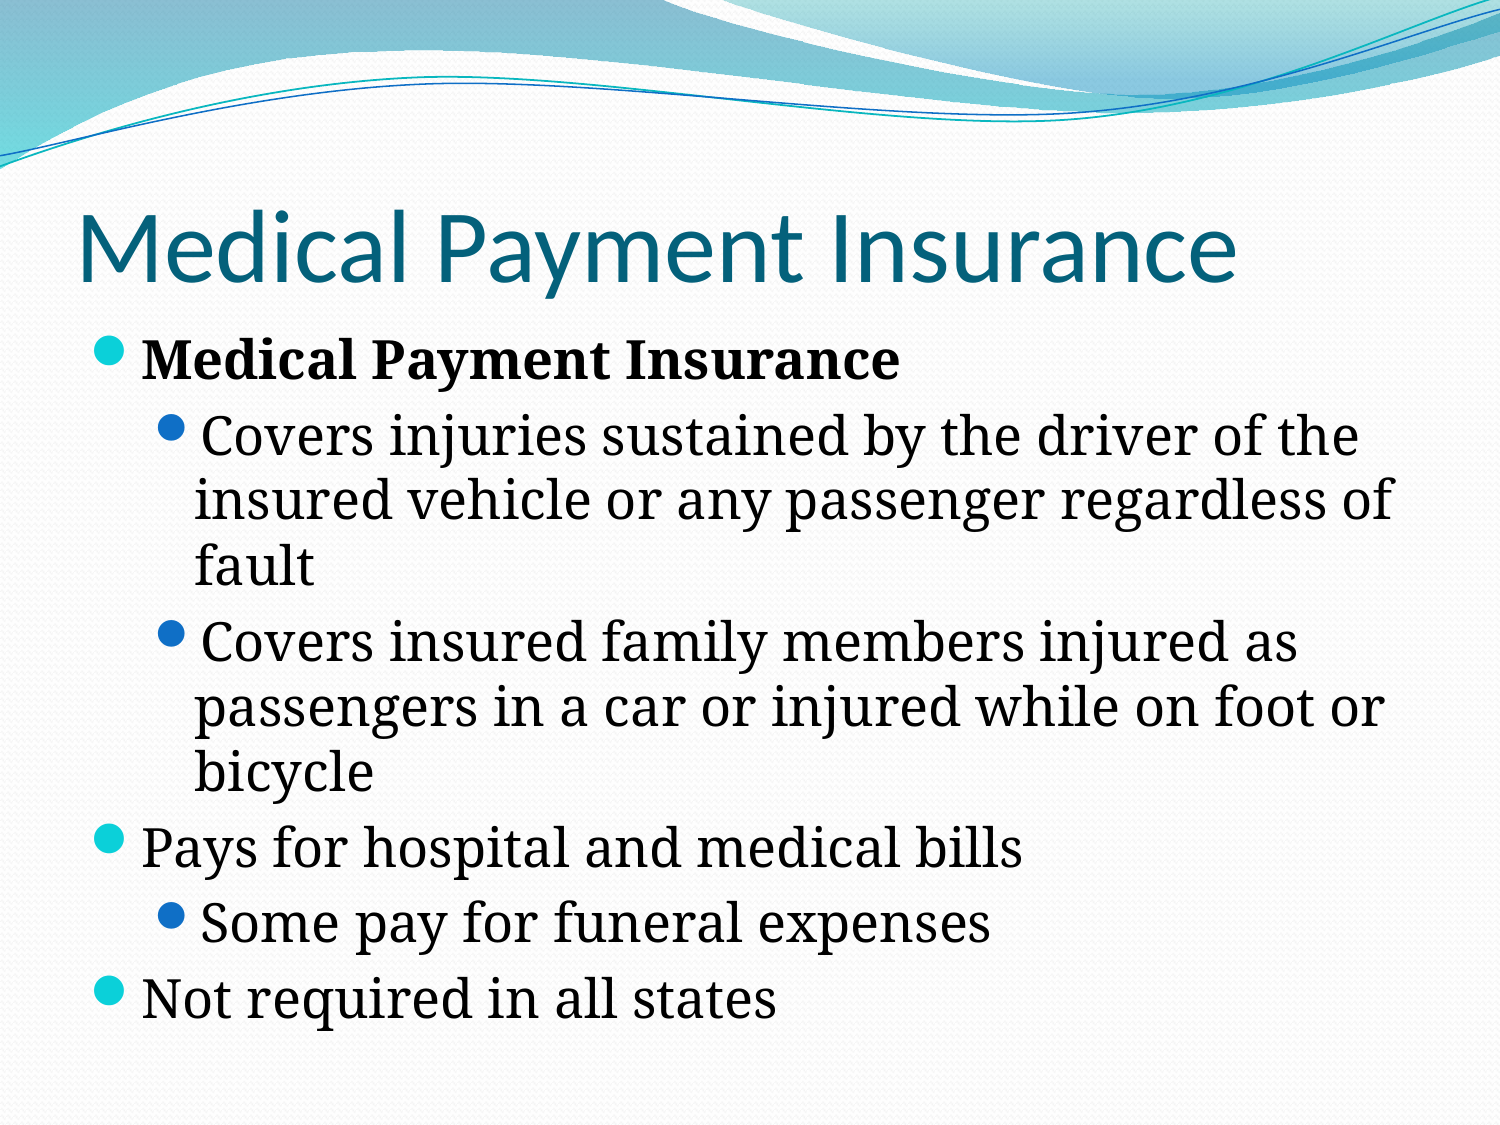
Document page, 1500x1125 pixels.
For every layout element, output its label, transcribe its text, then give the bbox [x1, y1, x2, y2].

list Medical Payment Insurance Covers injuries sustained by the driver of the insured vehicle or any passenger regardless of fault Covers insured family members injured as passengers in a car or injured while on foot or bicycle Pays for hospital and medical bills Some pay for funeral expenses Not required in all states [75, 317, 1425, 1038]
title Medical Payment Insurance [75, 115, 1425, 303]
